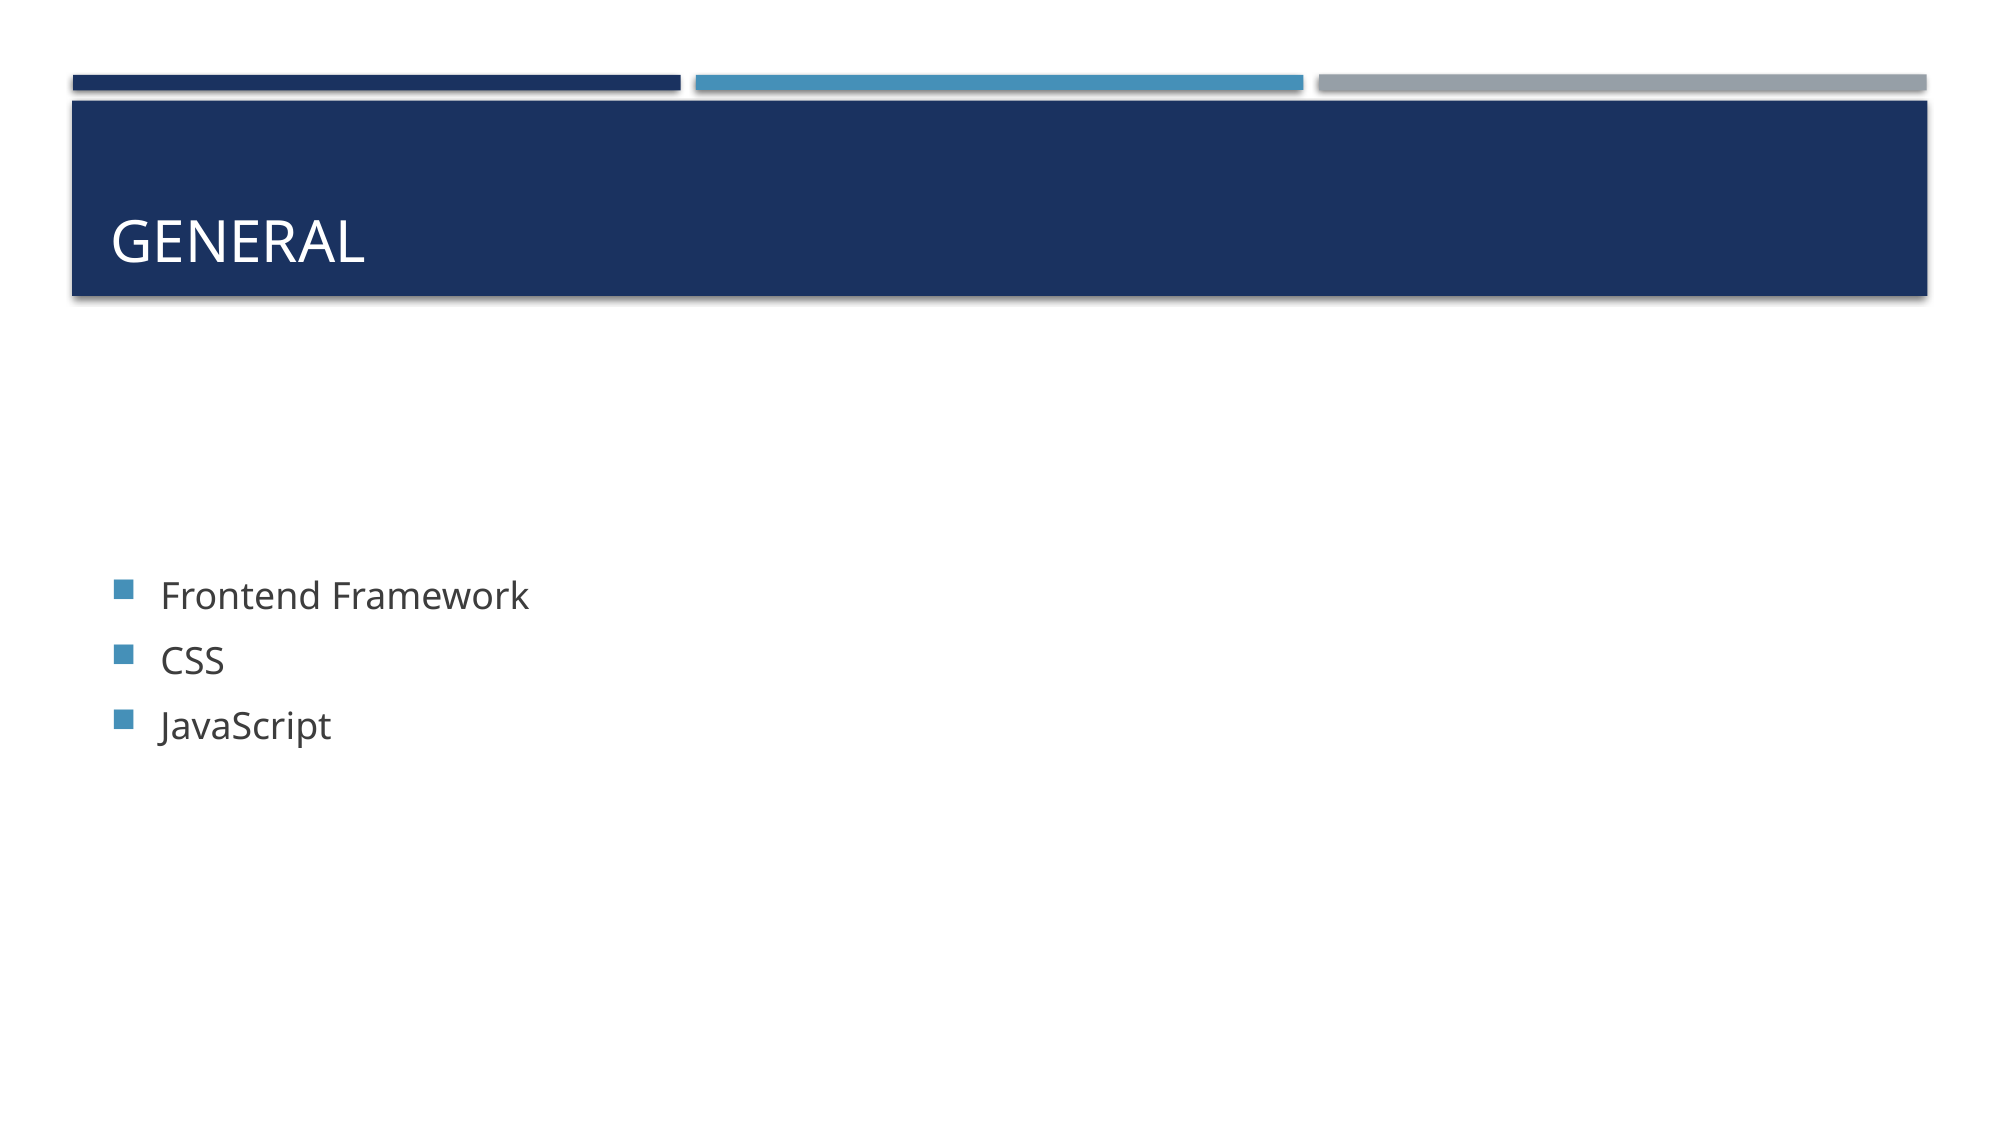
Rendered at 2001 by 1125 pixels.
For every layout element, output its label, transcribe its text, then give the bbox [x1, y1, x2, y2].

title general [95, 115, 1905, 282]
list Frontend Framework CSS JavaScript [95, 357, 1905, 962]
